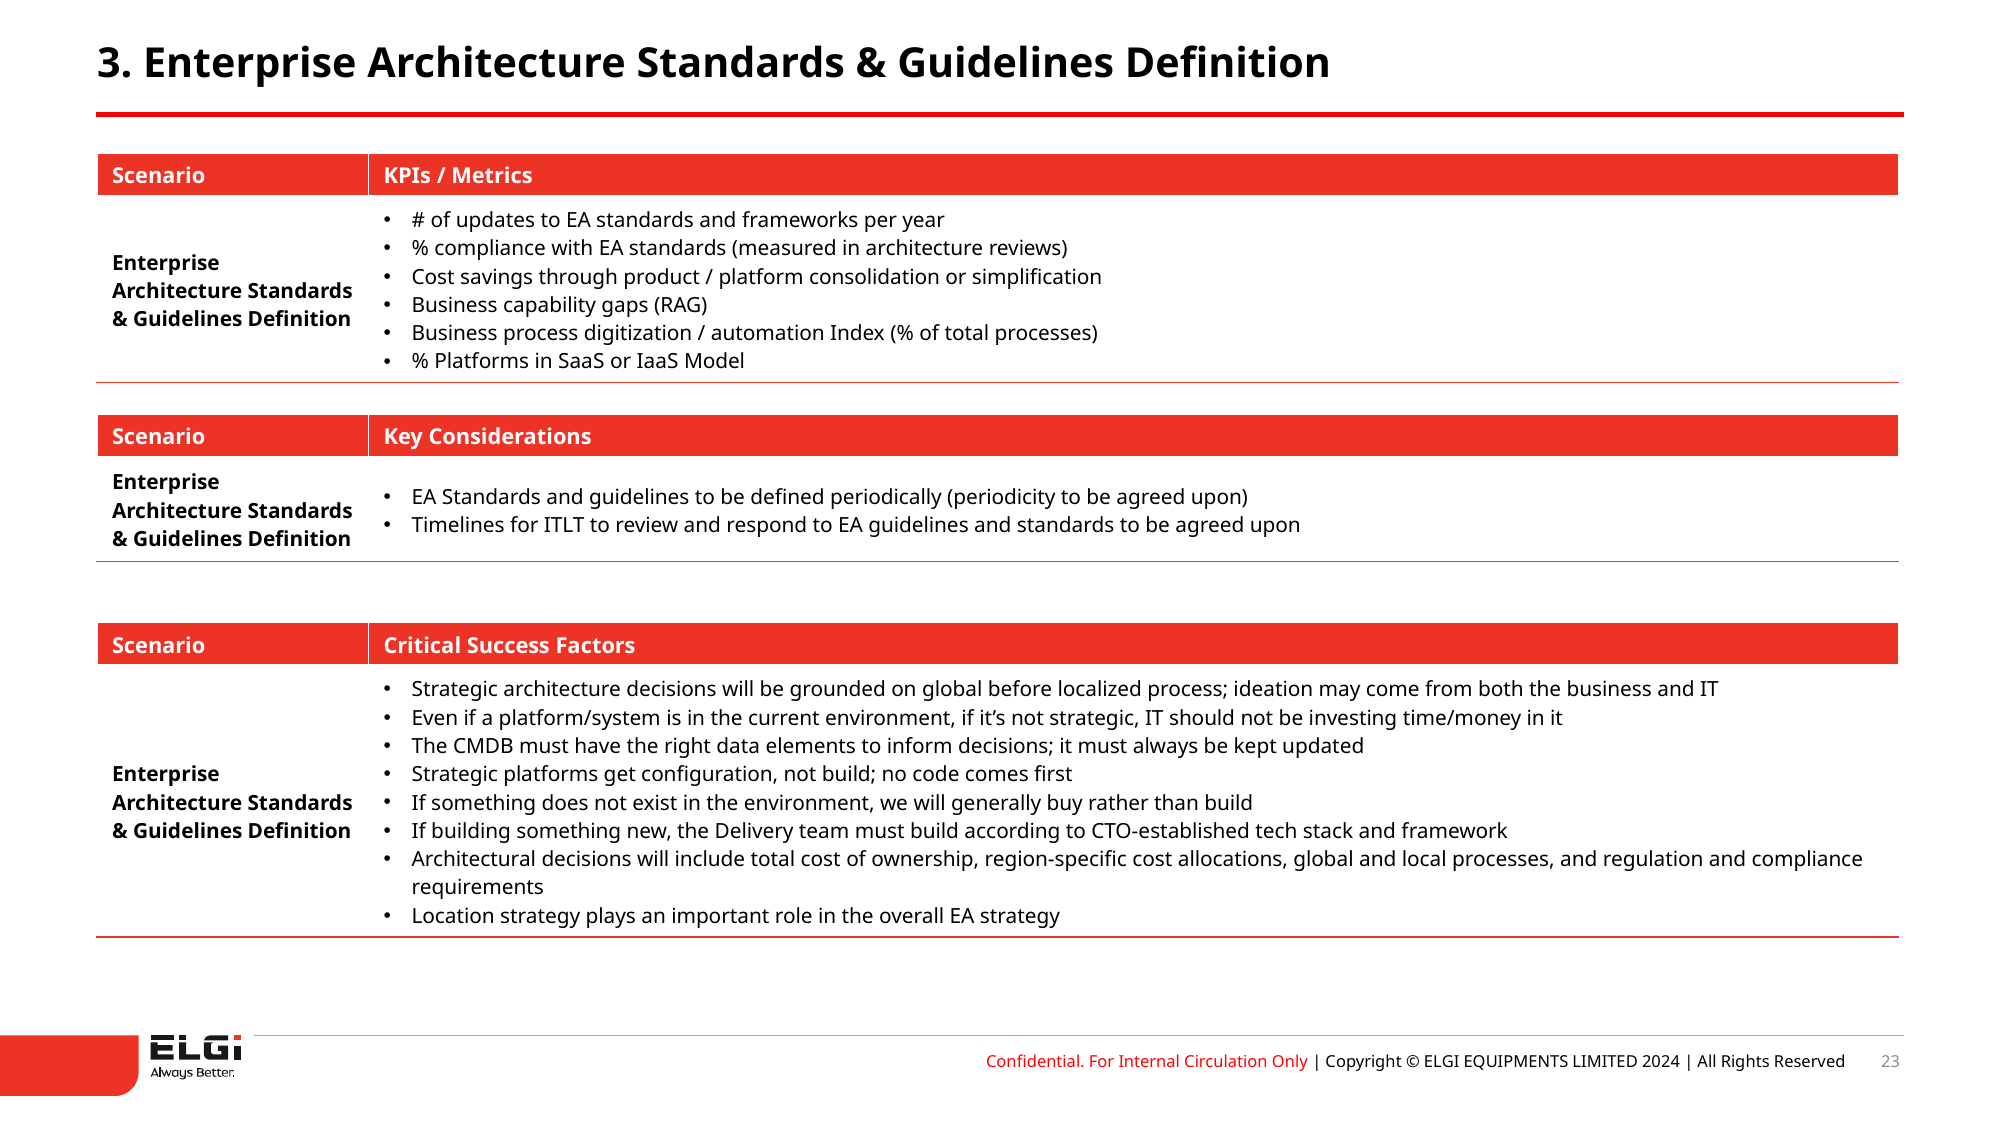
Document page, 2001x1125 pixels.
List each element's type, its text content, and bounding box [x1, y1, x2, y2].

table_cell Enterprise Architecture Standards & Guidelines Definition [98, 670, 368, 936]
table_header Scenario [98, 415, 368, 456]
table_header Key Considerations [369, 415, 1898, 456]
table_header Scenario [98, 154, 368, 195]
table_cell Enterprise Architecture Standards & Guidelines Definition [98, 462, 368, 561]
table_cell EA Standards and guidelines to be defined periodically (periodicity to be agreed upon) Timelines for ITLT to review and respond to EA guidelines and standards to be agreed upon [369, 462, 1898, 561]
table_header Scenario [98, 623, 368, 664]
table_cell Enterprise Architecture Standards & Guidelines Definition [98, 201, 368, 382]
list 3. Enterprise Architecture Standards & Guidelines Definition [97, 35, 1899, 98]
table_cell # of updates to EA standards and frameworks per year % compliance with EA standards (measured in architecture reviews) Cost savings through product / platform consolidation or simplification Business capability gaps (RAG) Business process digitization / automation Index (% of total processes) % Platforms in SaaS or IaaS Model [369, 201, 1898, 382]
table_header KPIs / Metrics [369, 154, 1898, 195]
table_header Critical Success Factors [369, 623, 1898, 664]
table_cell Strategic architecture decisions will be grounded on global before localized process; ideation may come from both the business and IT Even if a platform/system is in the current environment, if it’s not strategic, IT should not be investing time/money in it The CMDB must have the right data elements to inform decisions; it must always be kept updated Strategic platforms get configuration, not build; no code comes first If something does not exist in the environment, we will generally buy rather than build If building something new, the Delivery team must build according to CTO-established tech stack and framework Architectural decisions will include total cost of ownership, region-specific cost allocations, global and local processes, and regulation and compliance requirements Location strategy plays an important role in the overall EA strategy [369, 670, 1898, 936]
